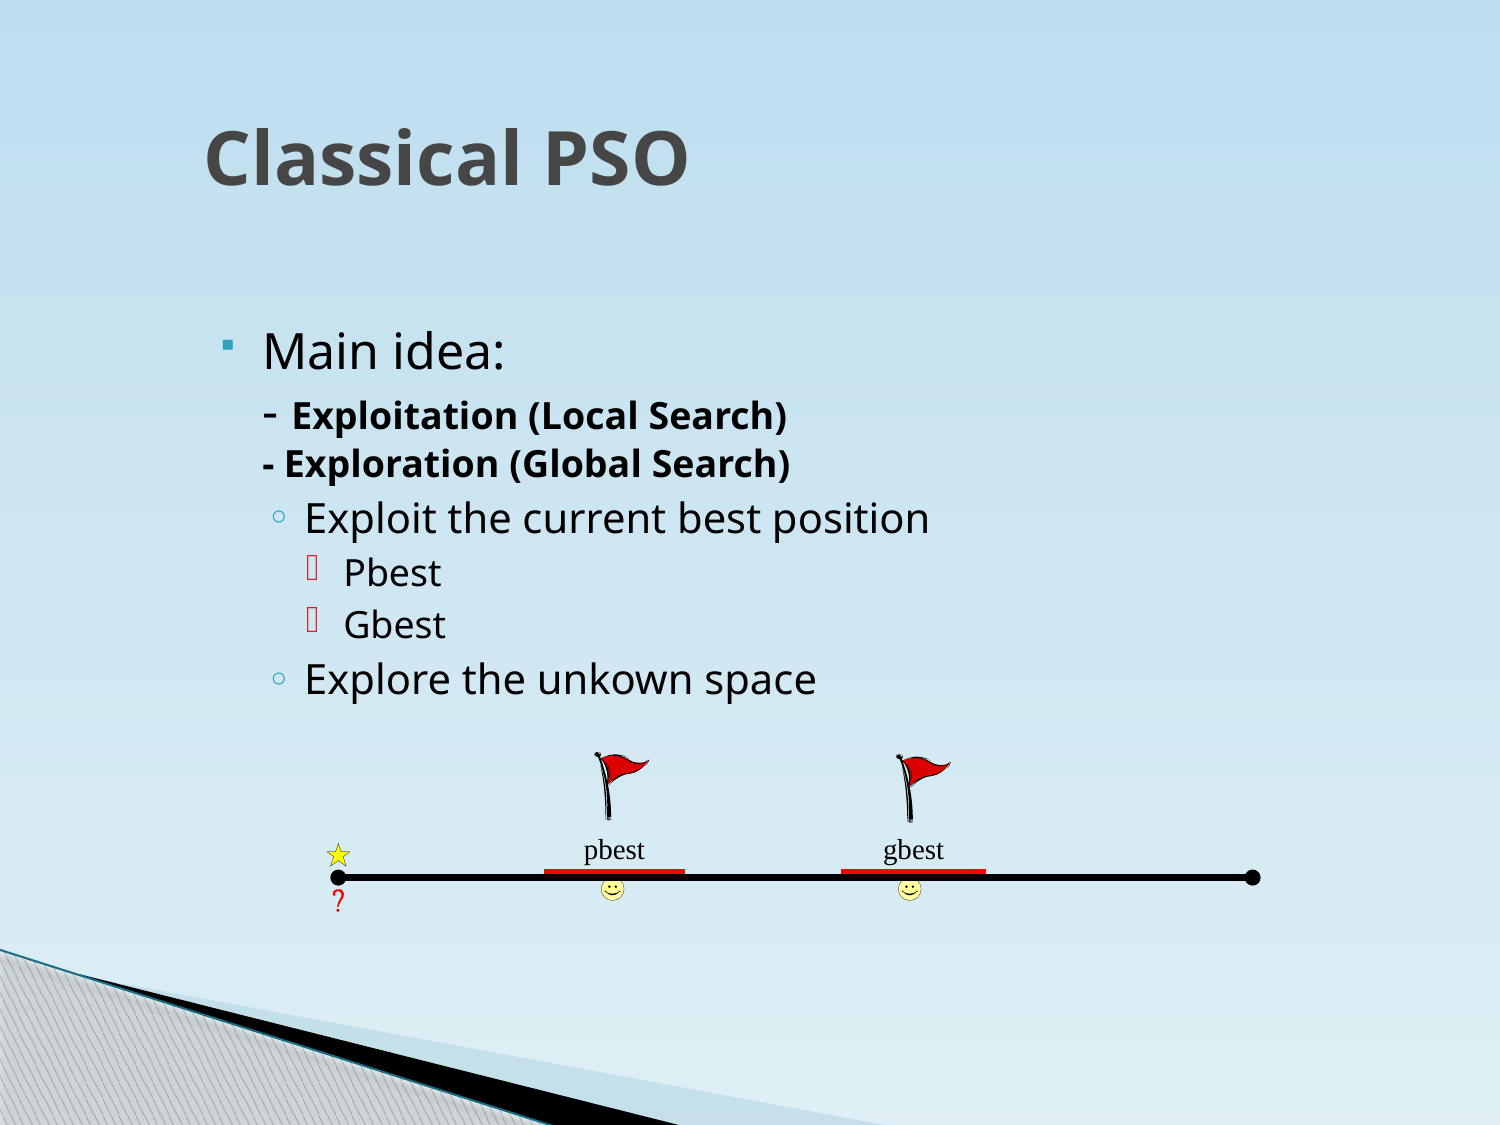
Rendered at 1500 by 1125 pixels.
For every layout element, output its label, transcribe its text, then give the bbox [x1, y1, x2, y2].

list Main idea: - Exploitation (Local Search) - Exploration (Global Search) Exploit the current best position Pbest Gbest Explore the unkown space [187, 312, 1469, 725]
title Classical PSO [188, 35, 1468, 275]
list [324, 749, 1263, 914]
